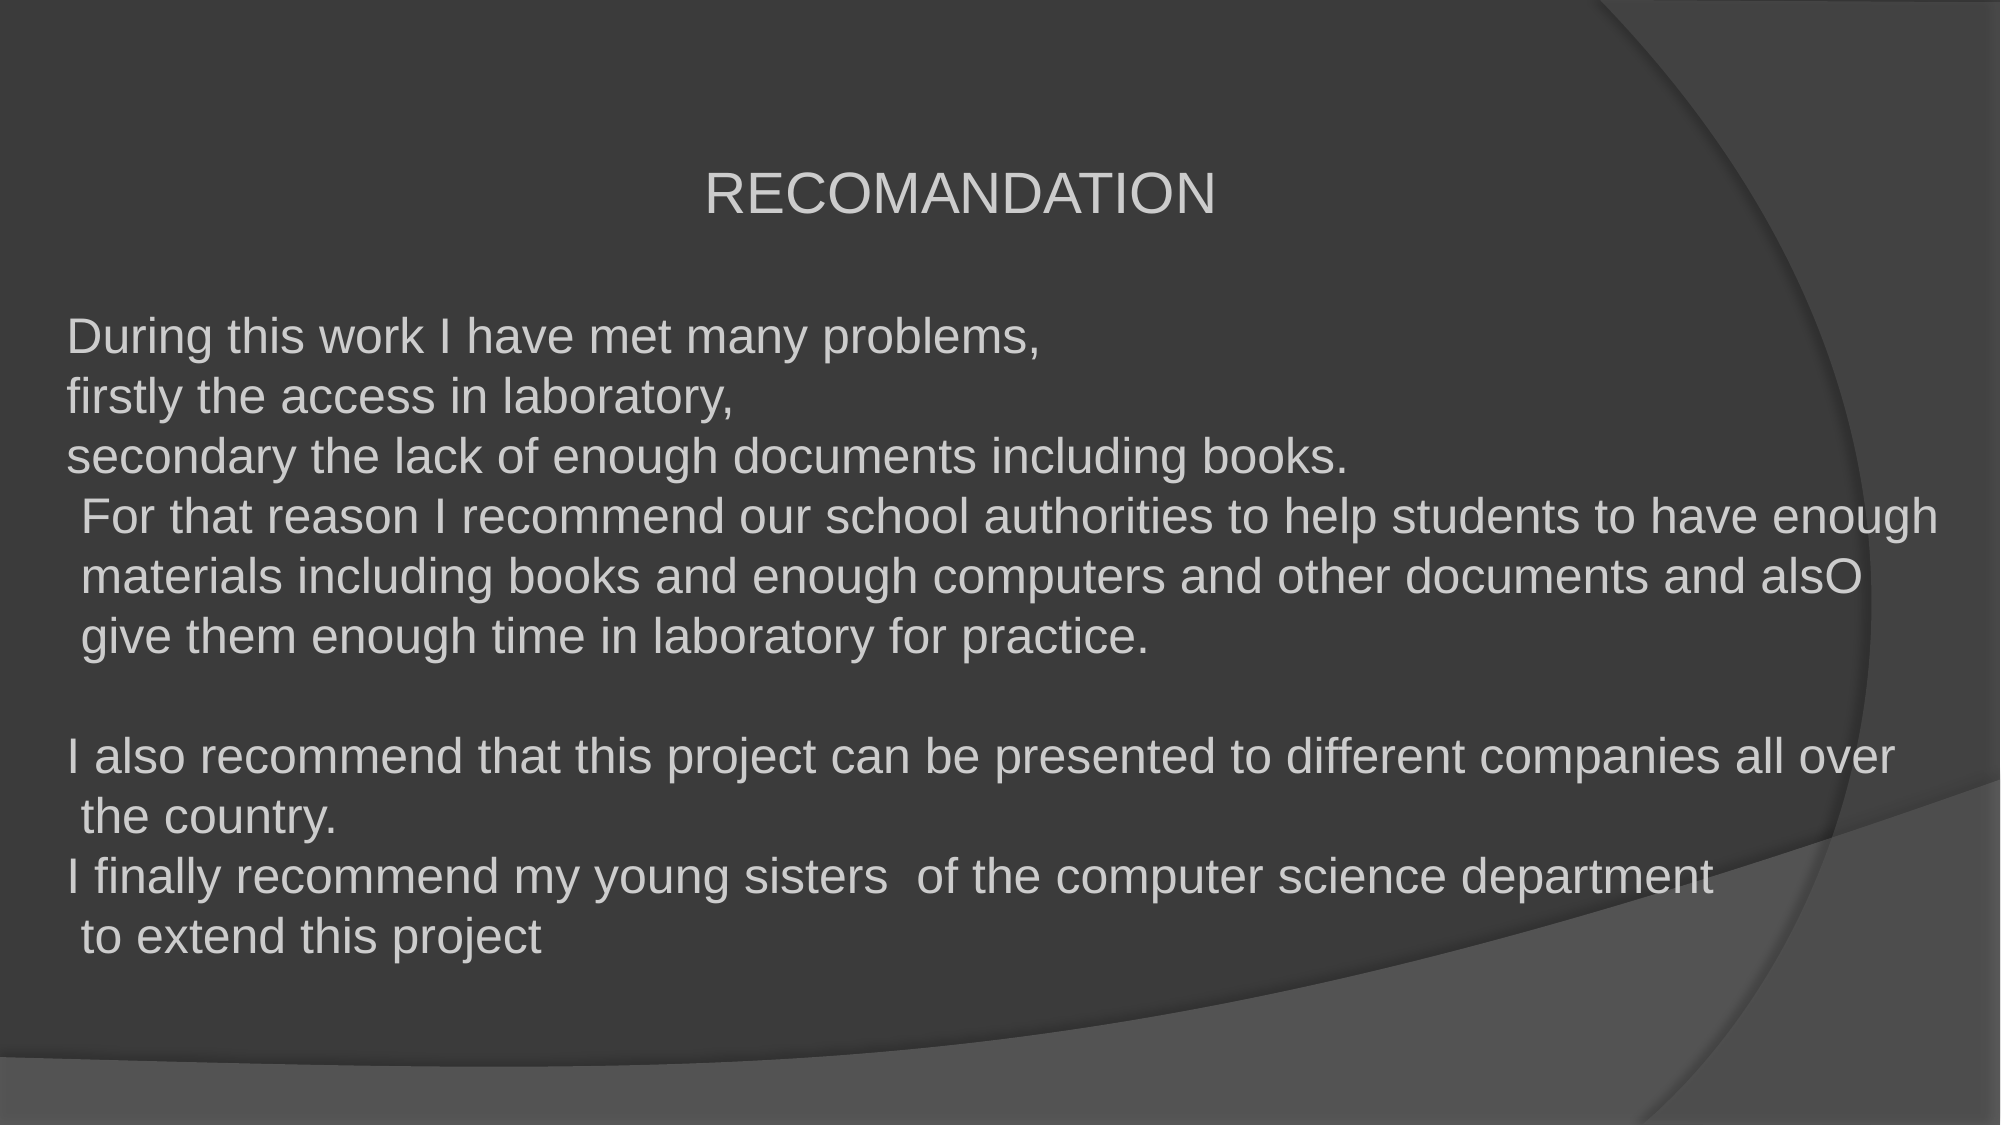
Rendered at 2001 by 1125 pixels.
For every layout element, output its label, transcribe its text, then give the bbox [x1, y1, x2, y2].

text_box During this work I have met many problems, firstly the access in laboratory, secondary the lack of enough documents including books. For that reason I recommend our school authorities to help students to have enough materials including books and enough computers and other documents and alsO give them enough time in laboratory for practice. I also recommend that this project can be presented to different companies all over the country. I finally recommend my young sisters of the computer science department to extend this project [51, 296, 1956, 972]
text_box RECOMANDATION [689, 148, 1233, 233]
